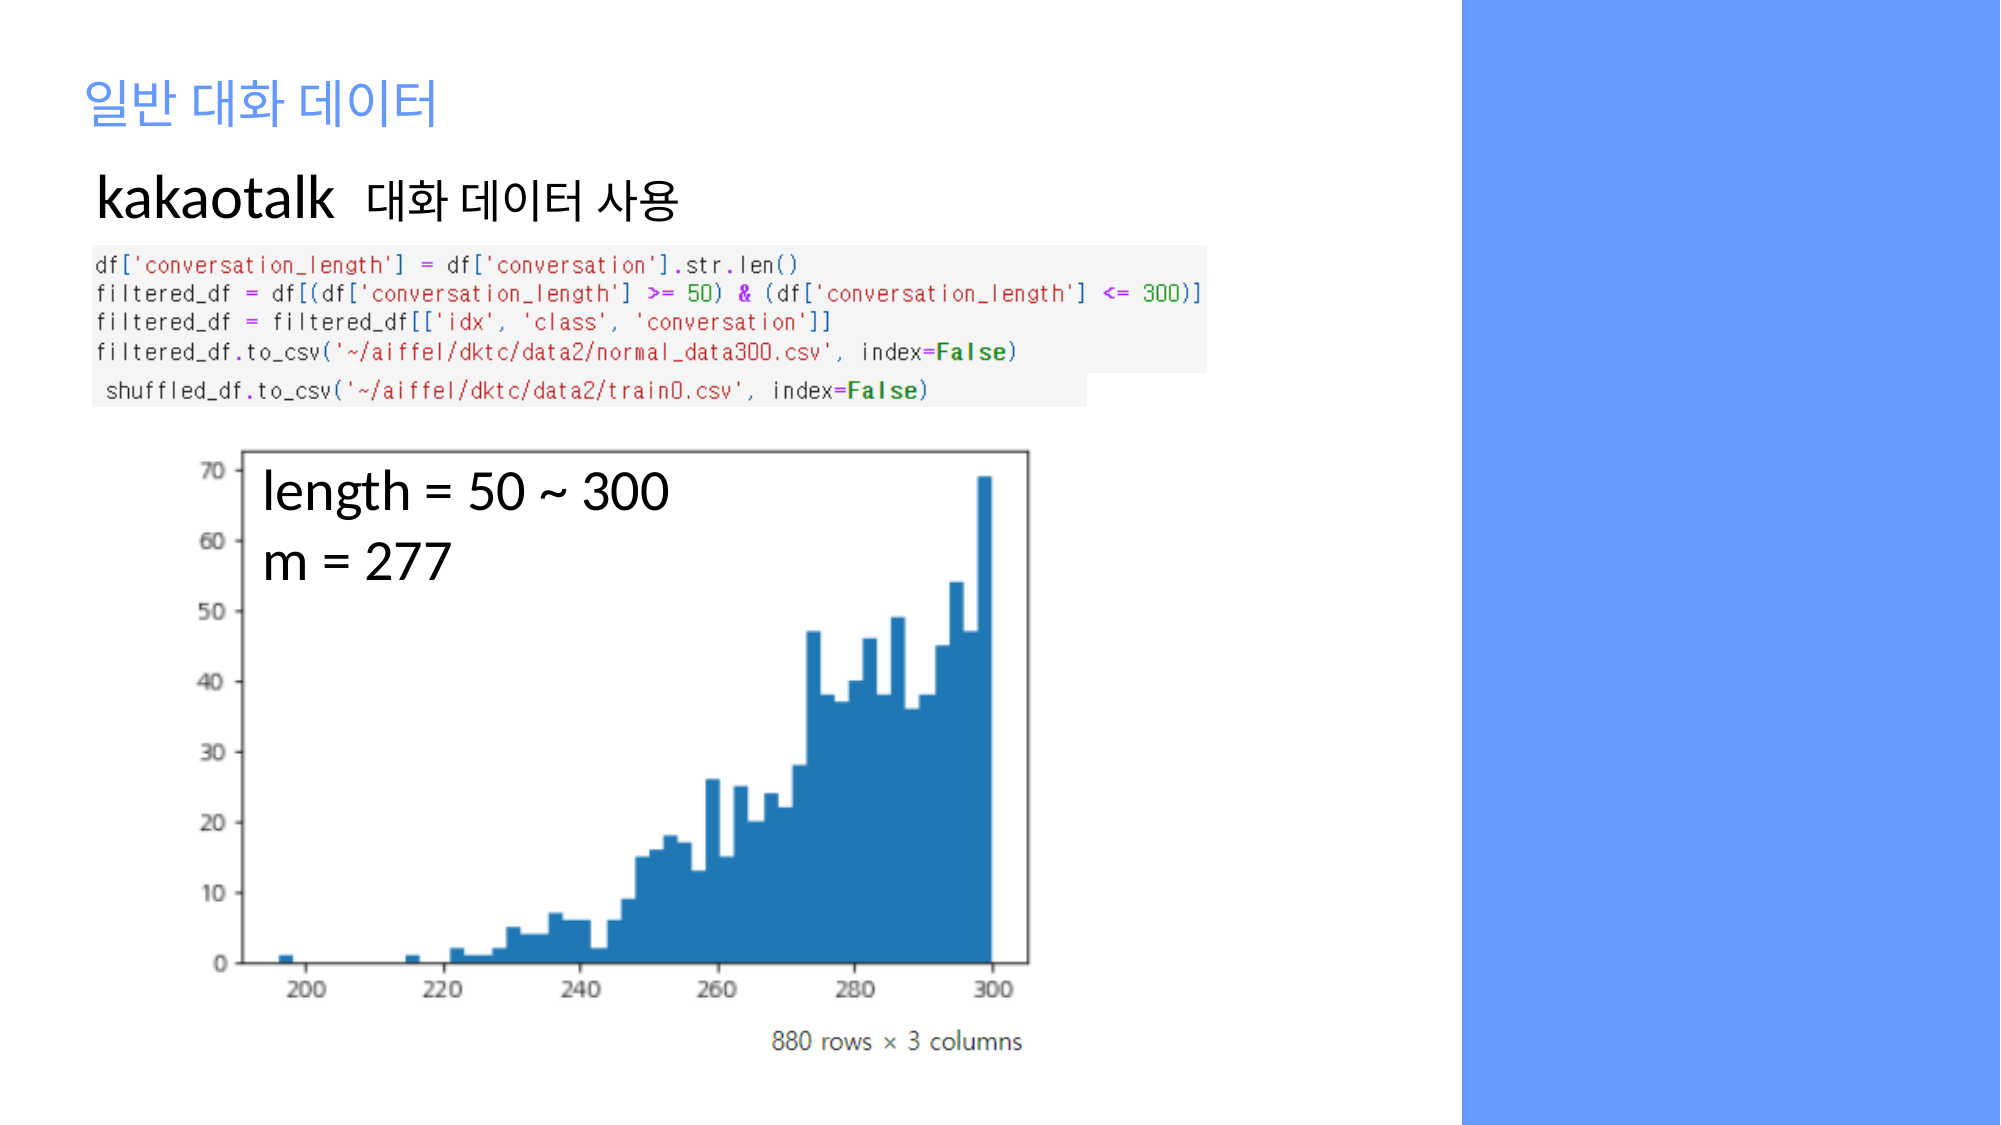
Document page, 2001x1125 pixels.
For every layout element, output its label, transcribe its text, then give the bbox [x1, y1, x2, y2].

picture [92, 245, 1207, 407]
text_box kakaotalk 대화 데이터 사용 [81, 148, 969, 239]
picture [180, 436, 1056, 1071]
text_box 일반 대화 데이터 [68, 71, 1463, 197]
text_box [1463, 0, 2000, 1125]
